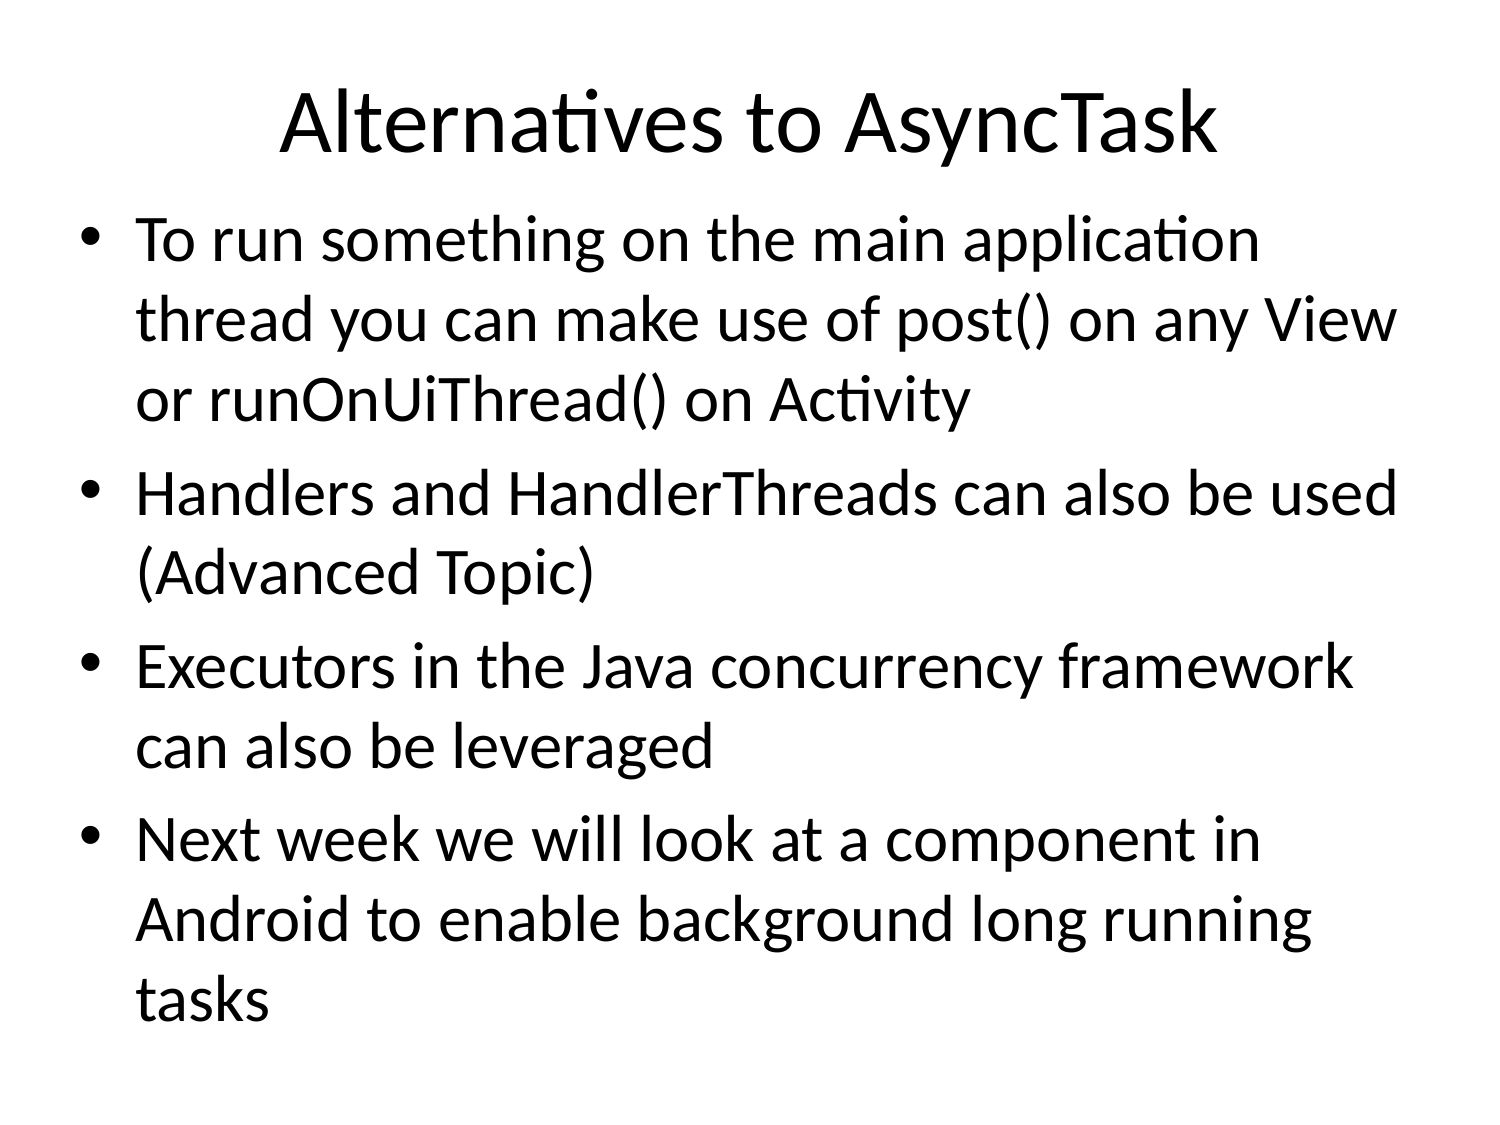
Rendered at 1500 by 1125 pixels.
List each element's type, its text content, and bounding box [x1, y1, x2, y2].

title Alternatives to AsyncTask [75, 45, 1425, 187]
list To run something on the main application thread you can make use of post() on any View or runOnUiThread() on Activity Handlers and HandlerThreads can also be used (Advanced Topic) Executors in the Java concurrency framework can also be leveraged Next week we will look at a component in Android to enable background long running tasks [63, 187, 1436, 1088]
